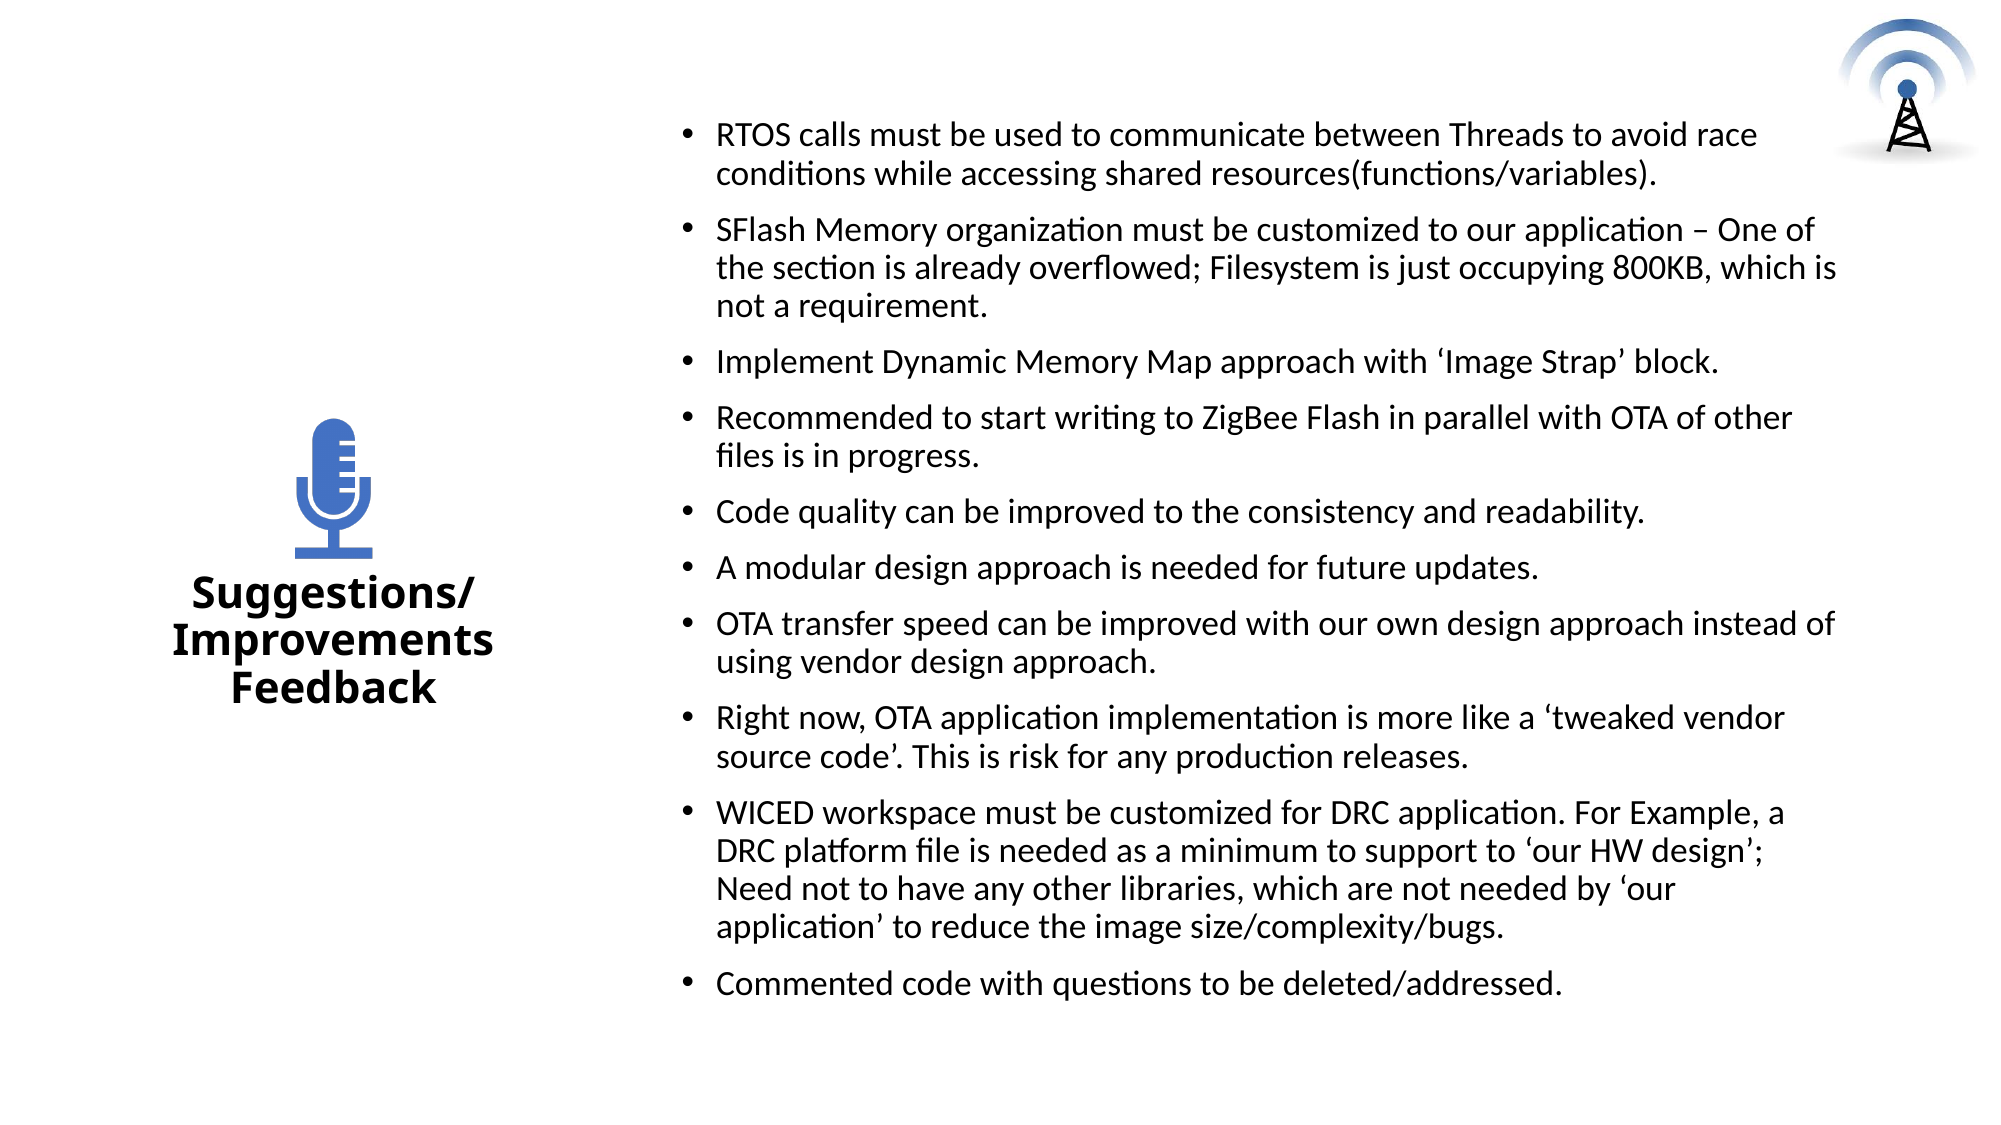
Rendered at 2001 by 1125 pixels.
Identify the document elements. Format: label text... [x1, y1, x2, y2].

list RTOS calls must be used to communicate between Threads to avoid race conditions while accessing shared resources(functions/variables). SFlash Memory organization must be customized to our application – One of the section is already overflowed; Filesystem is just occupying 800KB, which is not a requirement. Implement Dynamic Memory Map approach with ‘Image Strap’ block. Recommended to start writing to ZigBee Flash in parallel with OTA of other files is in progress. Code quality can be improved to the consistency and readability. A modular design approach is needed for future updates. OTA transfer speed can be improved with our own design approach instead of using vendor design approach. Right now, OTA application implementation is more like a ‘tweaked vendor source code’. This is risk for any production releases. WICED workspace must be customized for DRC application. For Example, a DRC platform file is needed as a minimum to support to ‘our HW design’; Need not to have any other libraries, which are not needed by ‘our application’ to reduce the image size/complexity/bugs. Commented code with questions to be deleted/addressed. [666, 105, 1863, 1014]
picture [1827, 13, 1985, 170]
title Suggestions/Improvements Feedback [71, 563, 596, 1014]
picture [258, 413, 409, 564]
